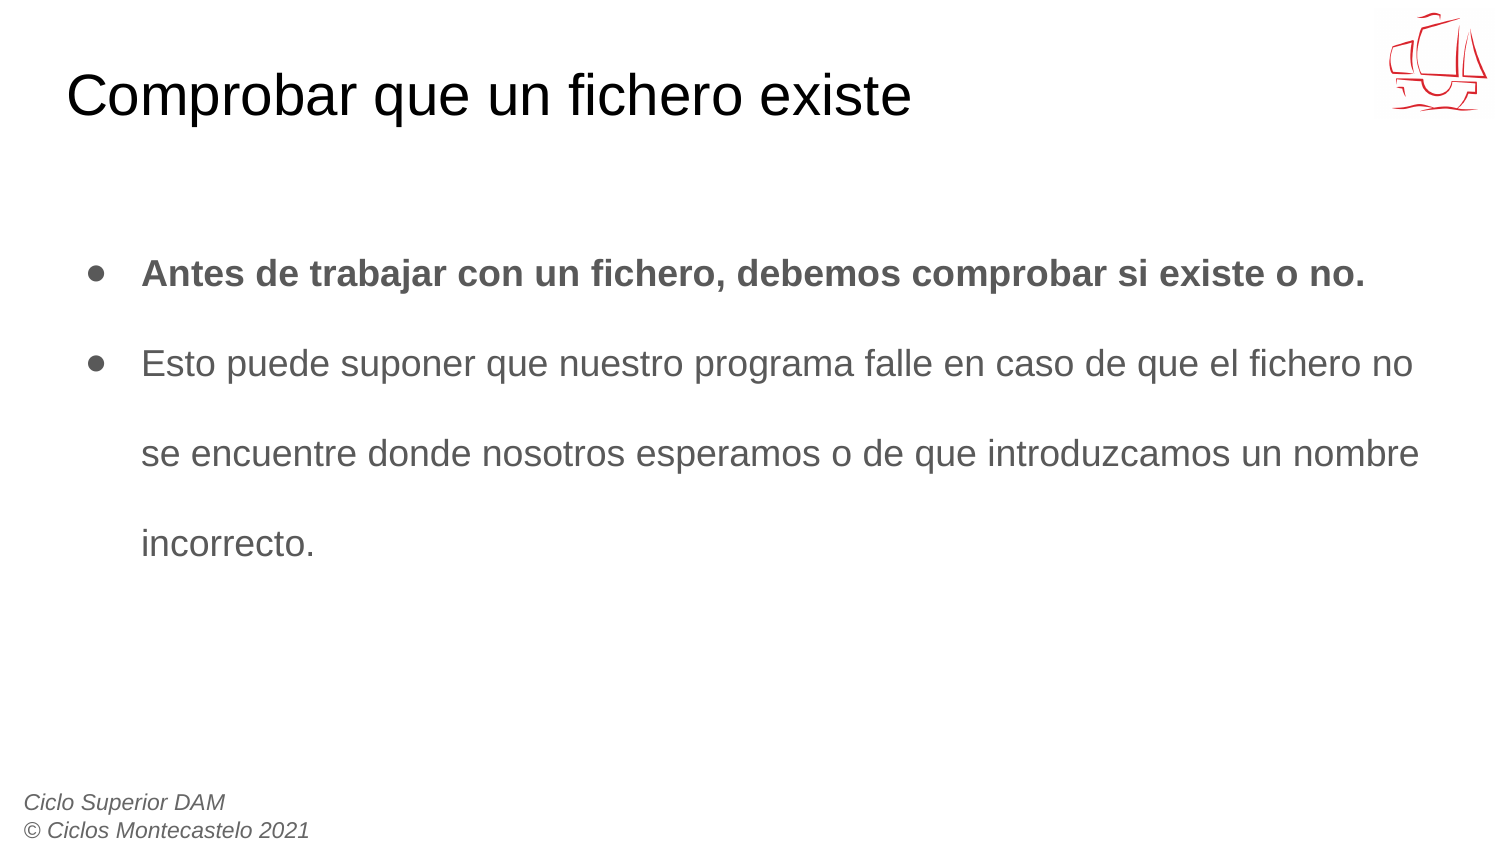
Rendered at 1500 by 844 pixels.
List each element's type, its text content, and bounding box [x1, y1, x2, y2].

title Comprobar que un fichero existe [51, 42, 1449, 137]
picture [1374, 8, 1495, 119]
list Antes de trabajar con un fichero, debemos comprobar si existe o no. Esto puede suponer que nuestro programa falle en caso de que el fichero no se encuentre donde nosotros esperamos o de que introduzcamos un nombre incorrecto. [51, 189, 1449, 750]
